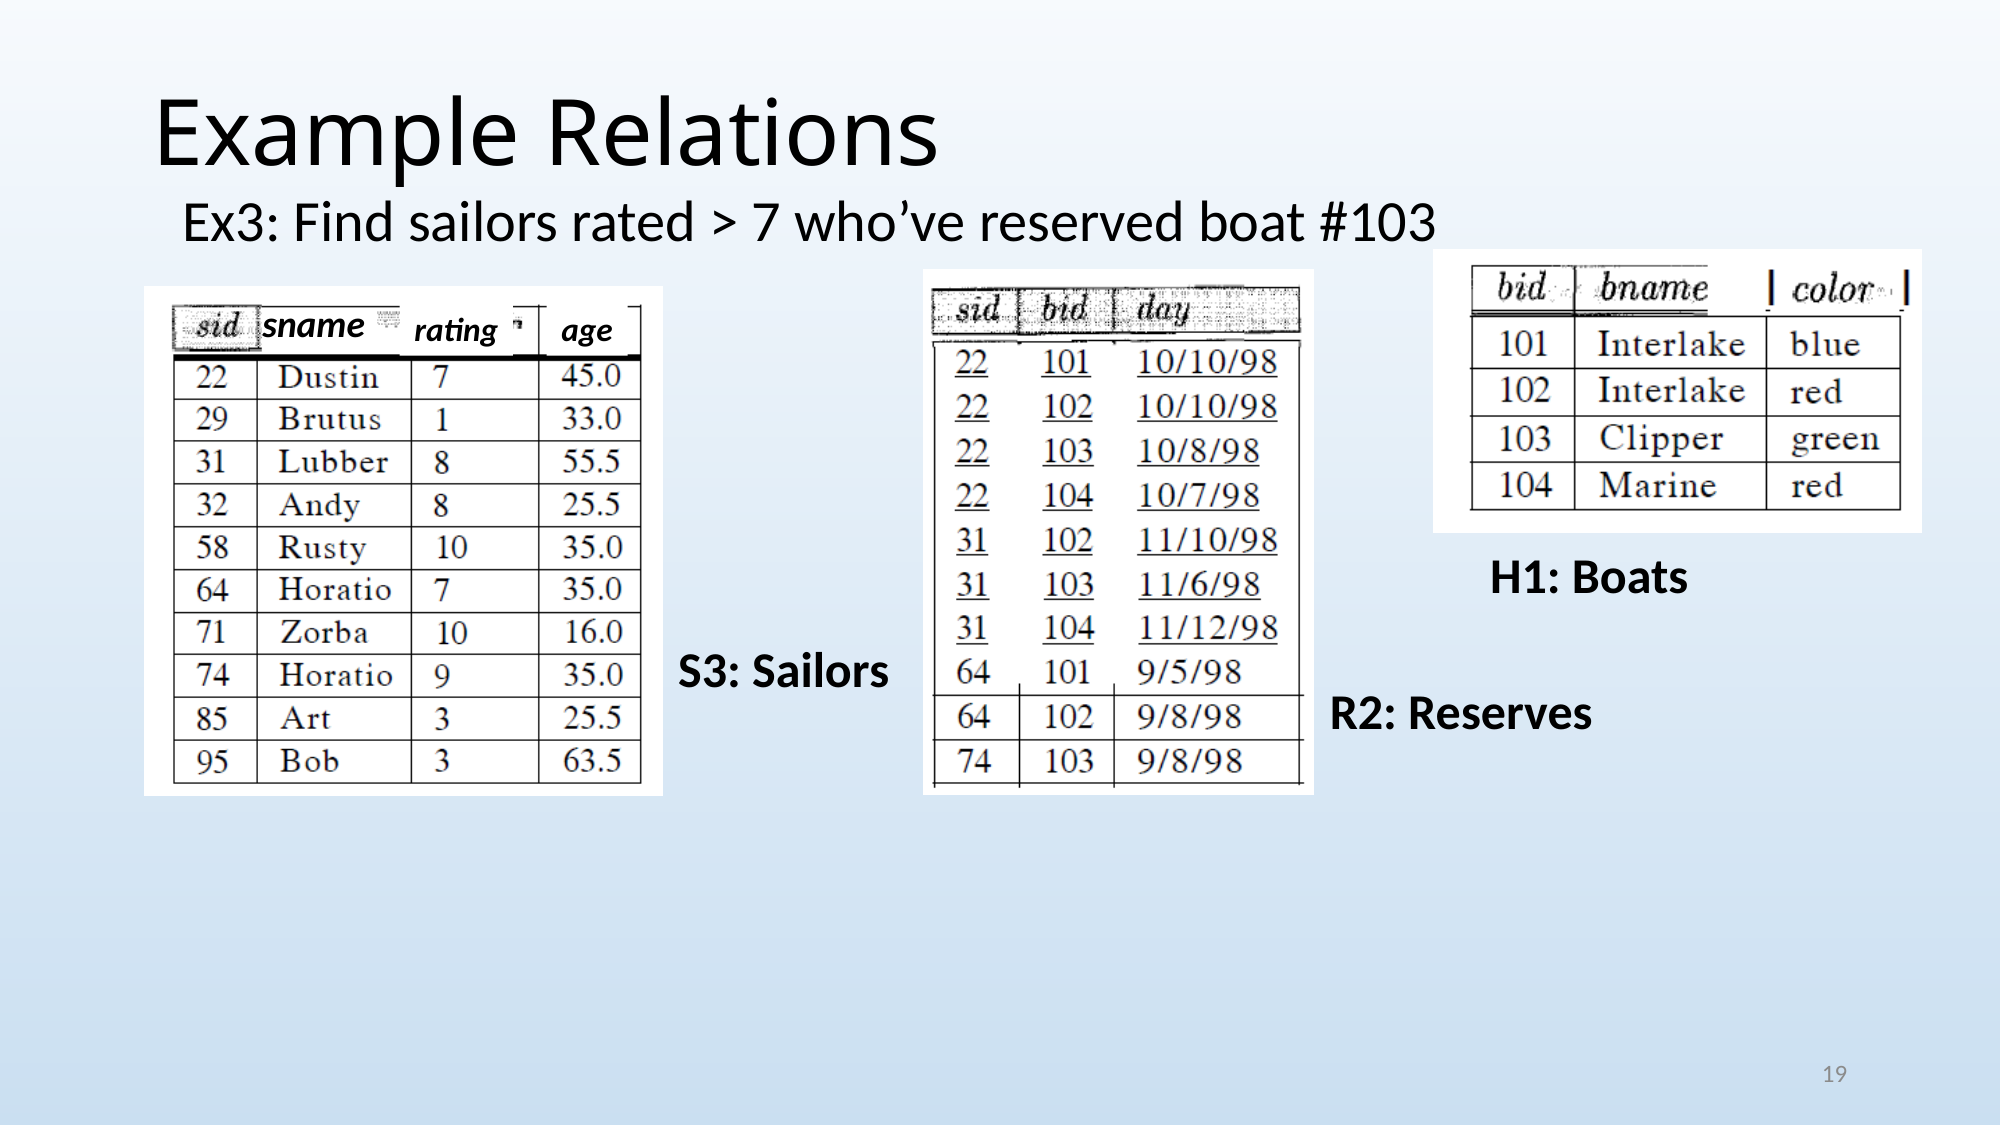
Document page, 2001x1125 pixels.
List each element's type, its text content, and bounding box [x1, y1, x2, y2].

title Example Relations [137, 27, 1863, 245]
picture [1433, 249, 1922, 533]
text_box H1: Boats [1475, 536, 1704, 612]
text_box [144, 286, 663, 796]
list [923, 269, 1314, 795]
text_box Ex3: Find sailors rated > 7 who’ve reserved boat #103 [167, 175, 1466, 261]
text_box R2: Reserves [1315, 671, 1609, 747]
text_box S3: Sailors [663, 630, 905, 706]
slide_number 19 [1412, 1042, 1863, 1103]
